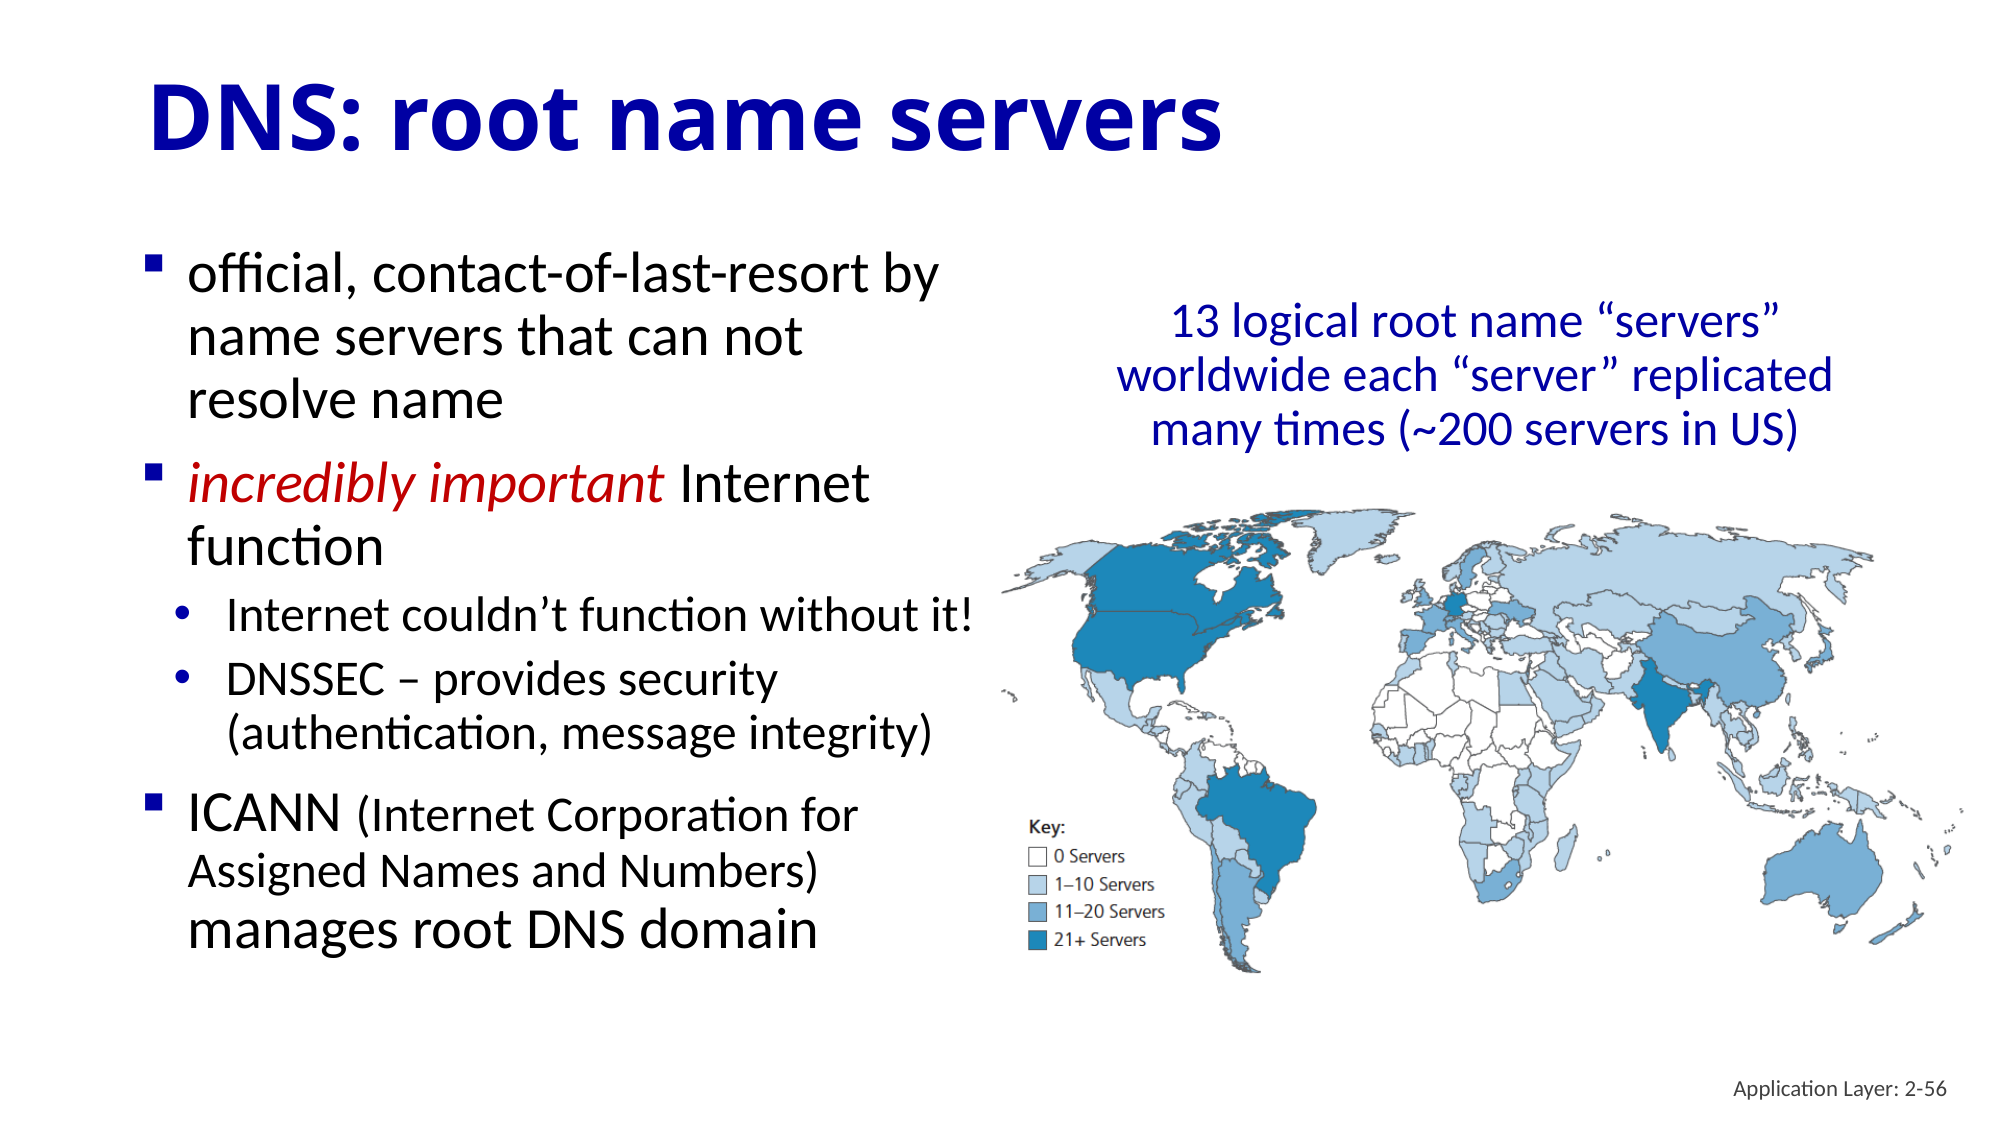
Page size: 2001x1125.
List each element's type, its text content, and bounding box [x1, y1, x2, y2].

slide_number Application Layer: 2-56 [1512, 1056, 1963, 1117]
text_box official, contact-of-last-resort by name servers that can not resolve name incredibly important Internet function Internet couldn’t function without it! DNSSEC – provides security (authentication, message integrity) ICANN (Internet Corporation for Assigned Names and Numbers) manages root DNS domain [106, 234, 1000, 638]
picture [972, 468, 2000, 994]
text_box 13 logical root name “servers” worldwide each “server” replicated many times (~200 servers in US) [1053, 287, 1898, 468]
title DNS: root name servers [131, 47, 1856, 195]
